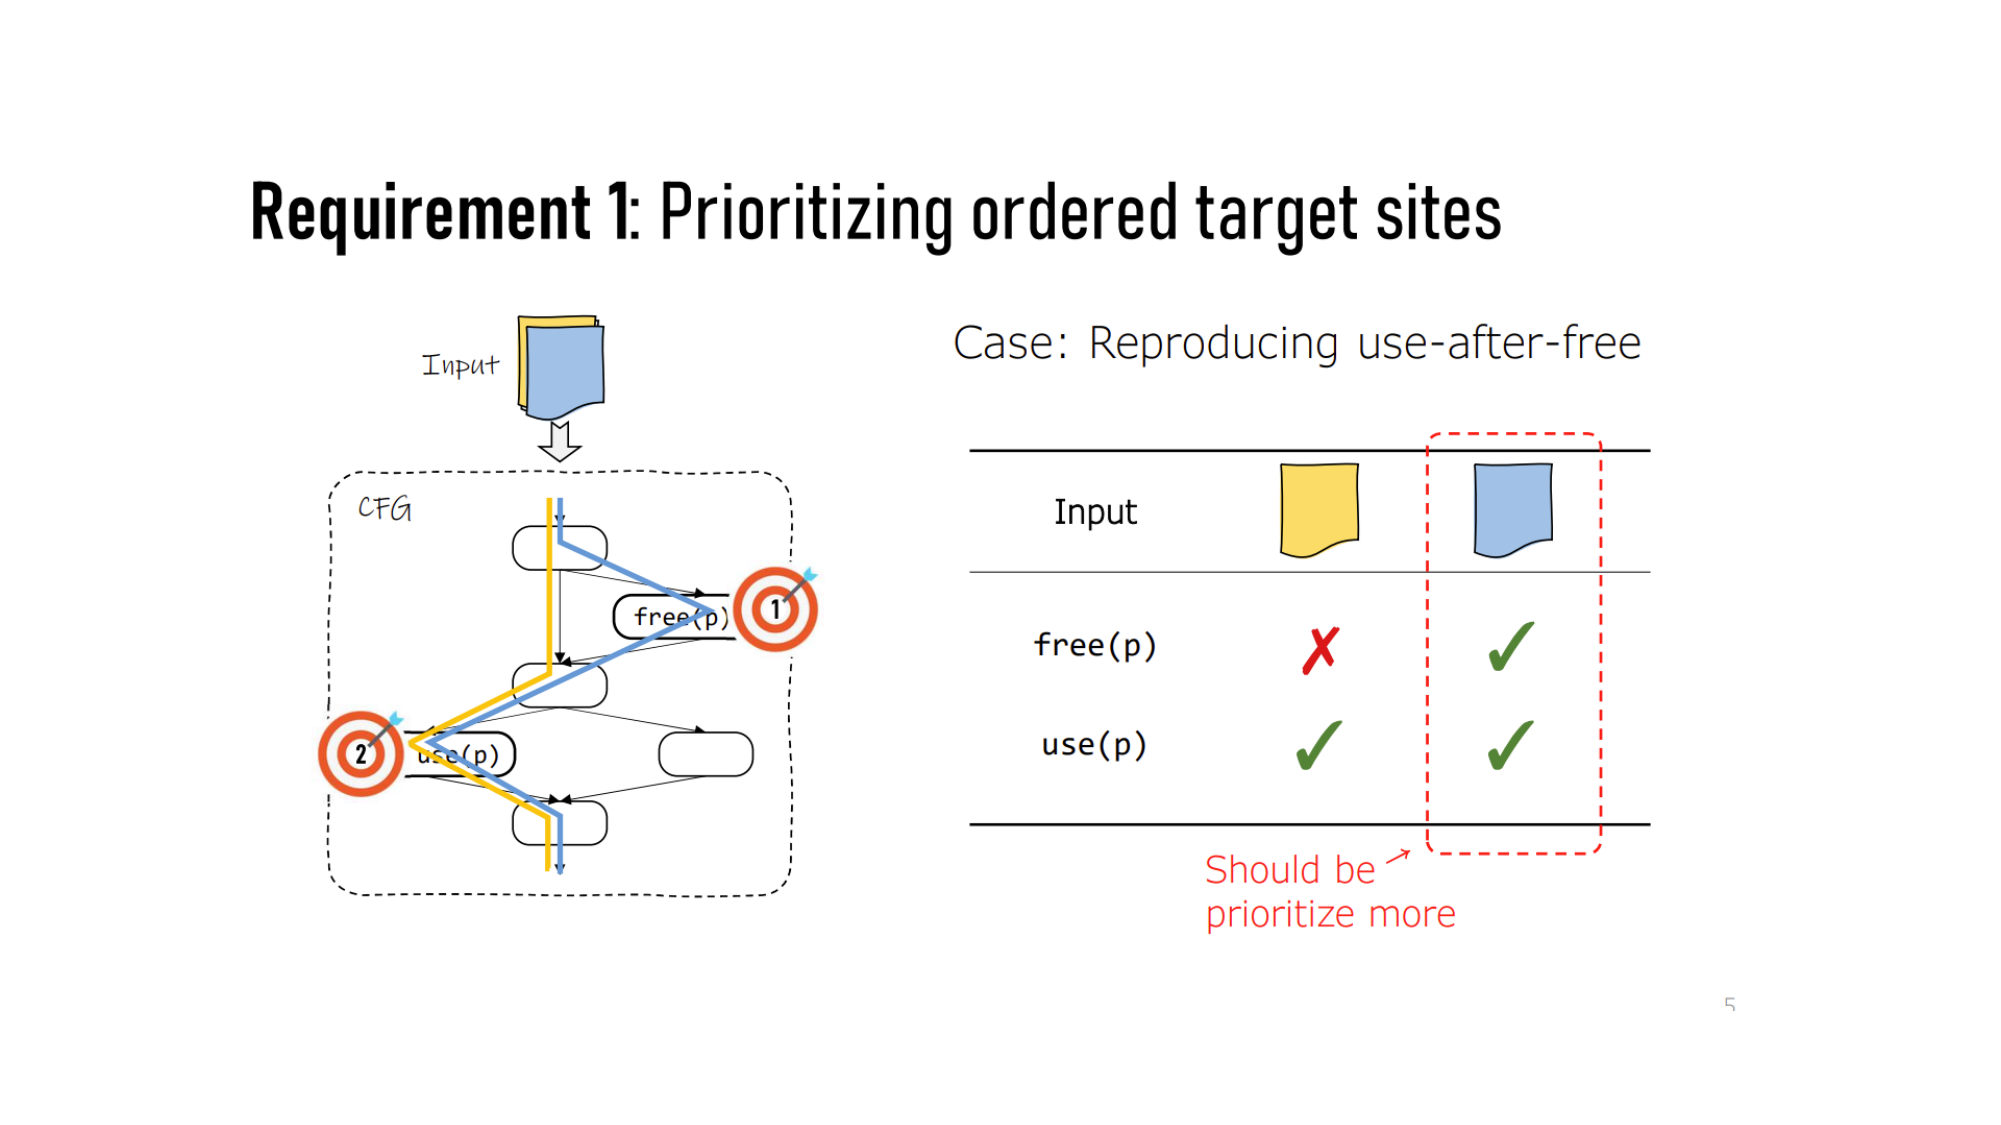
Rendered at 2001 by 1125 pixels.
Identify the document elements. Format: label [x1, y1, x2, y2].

picture [174, 113, 1826, 1011]
